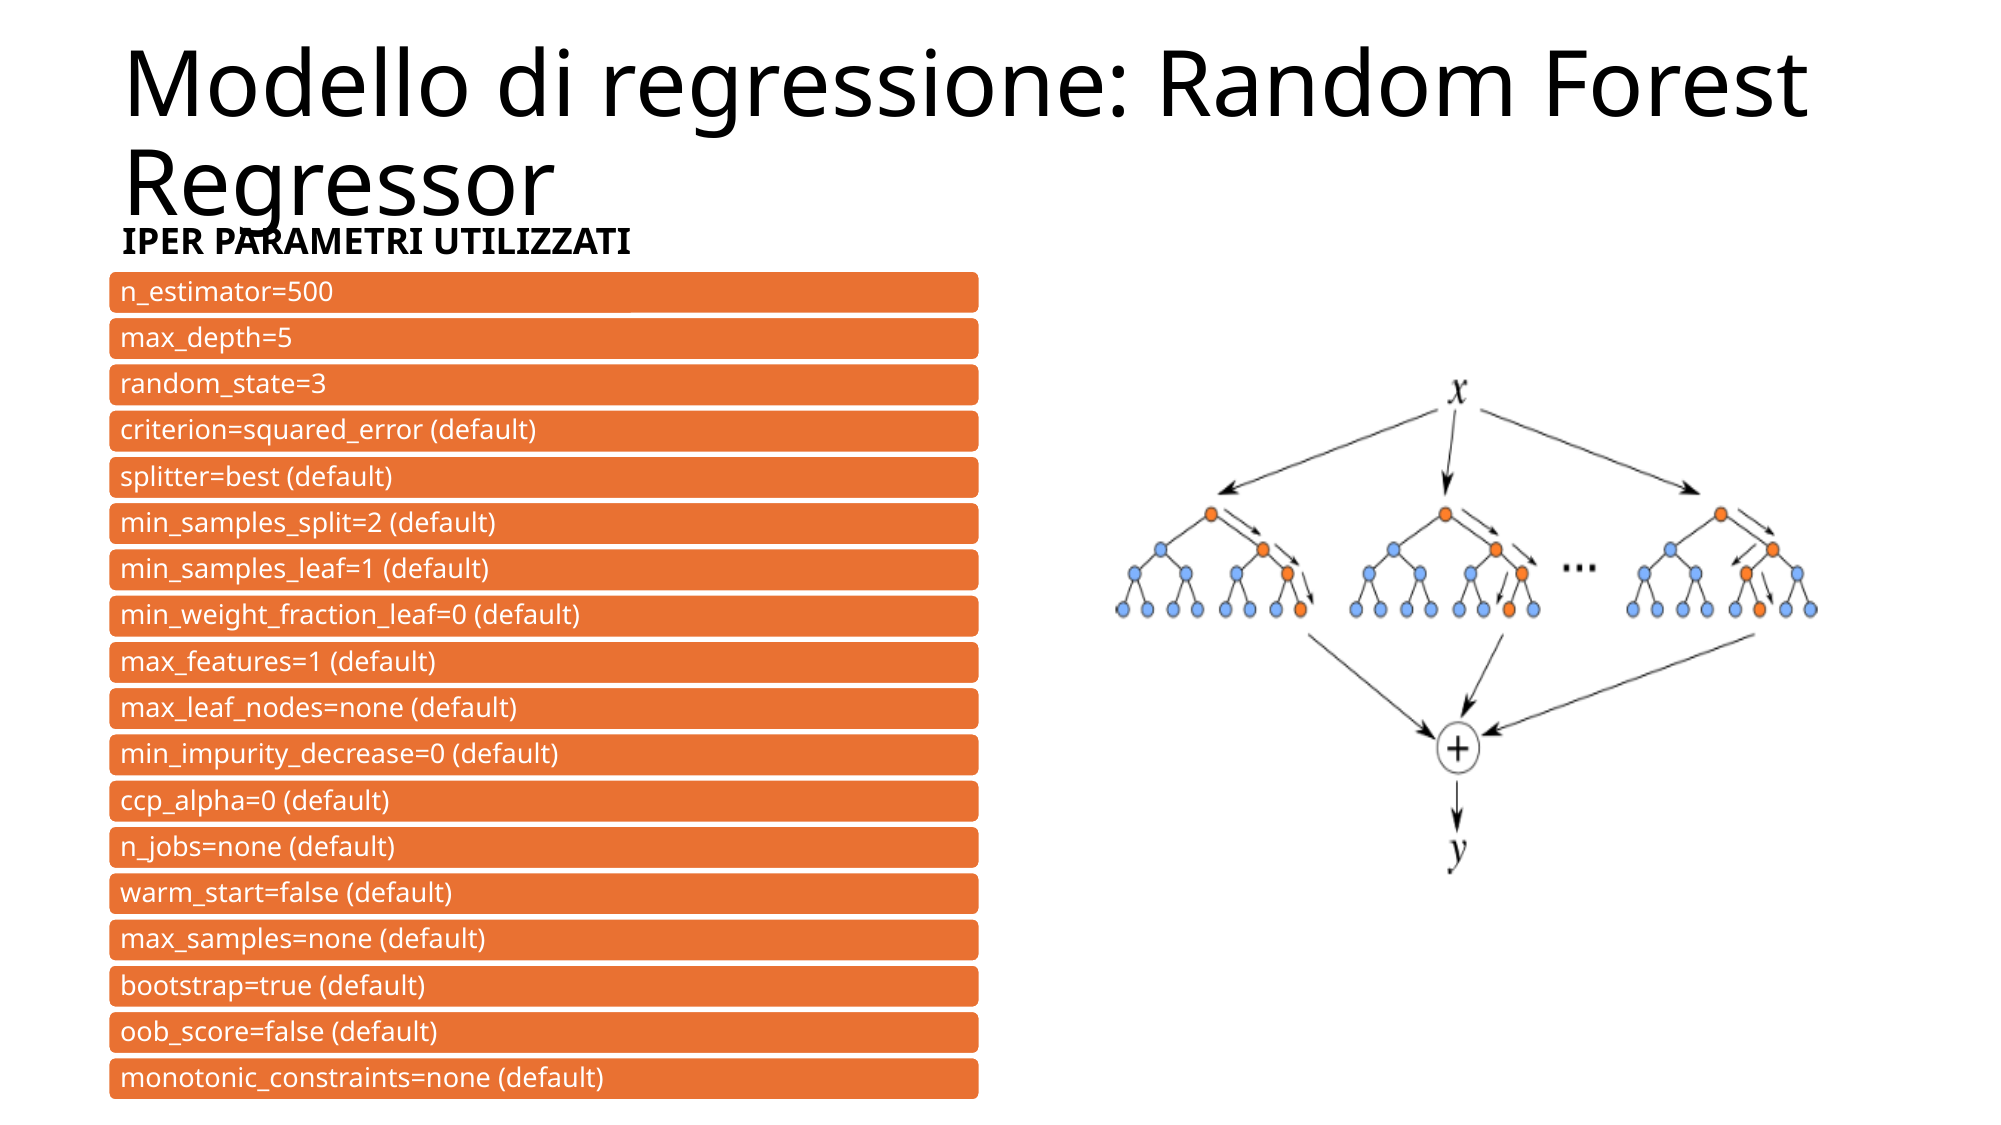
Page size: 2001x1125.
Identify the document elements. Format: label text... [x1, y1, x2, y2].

title Modello di regressione: Random Forest Regressor [107, 59, 1979, 213]
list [1045, 364, 1939, 878]
list IPER PARAMETRI UTILIZZATI [107, 196, 728, 269]
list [107, 269, 982, 1102]
